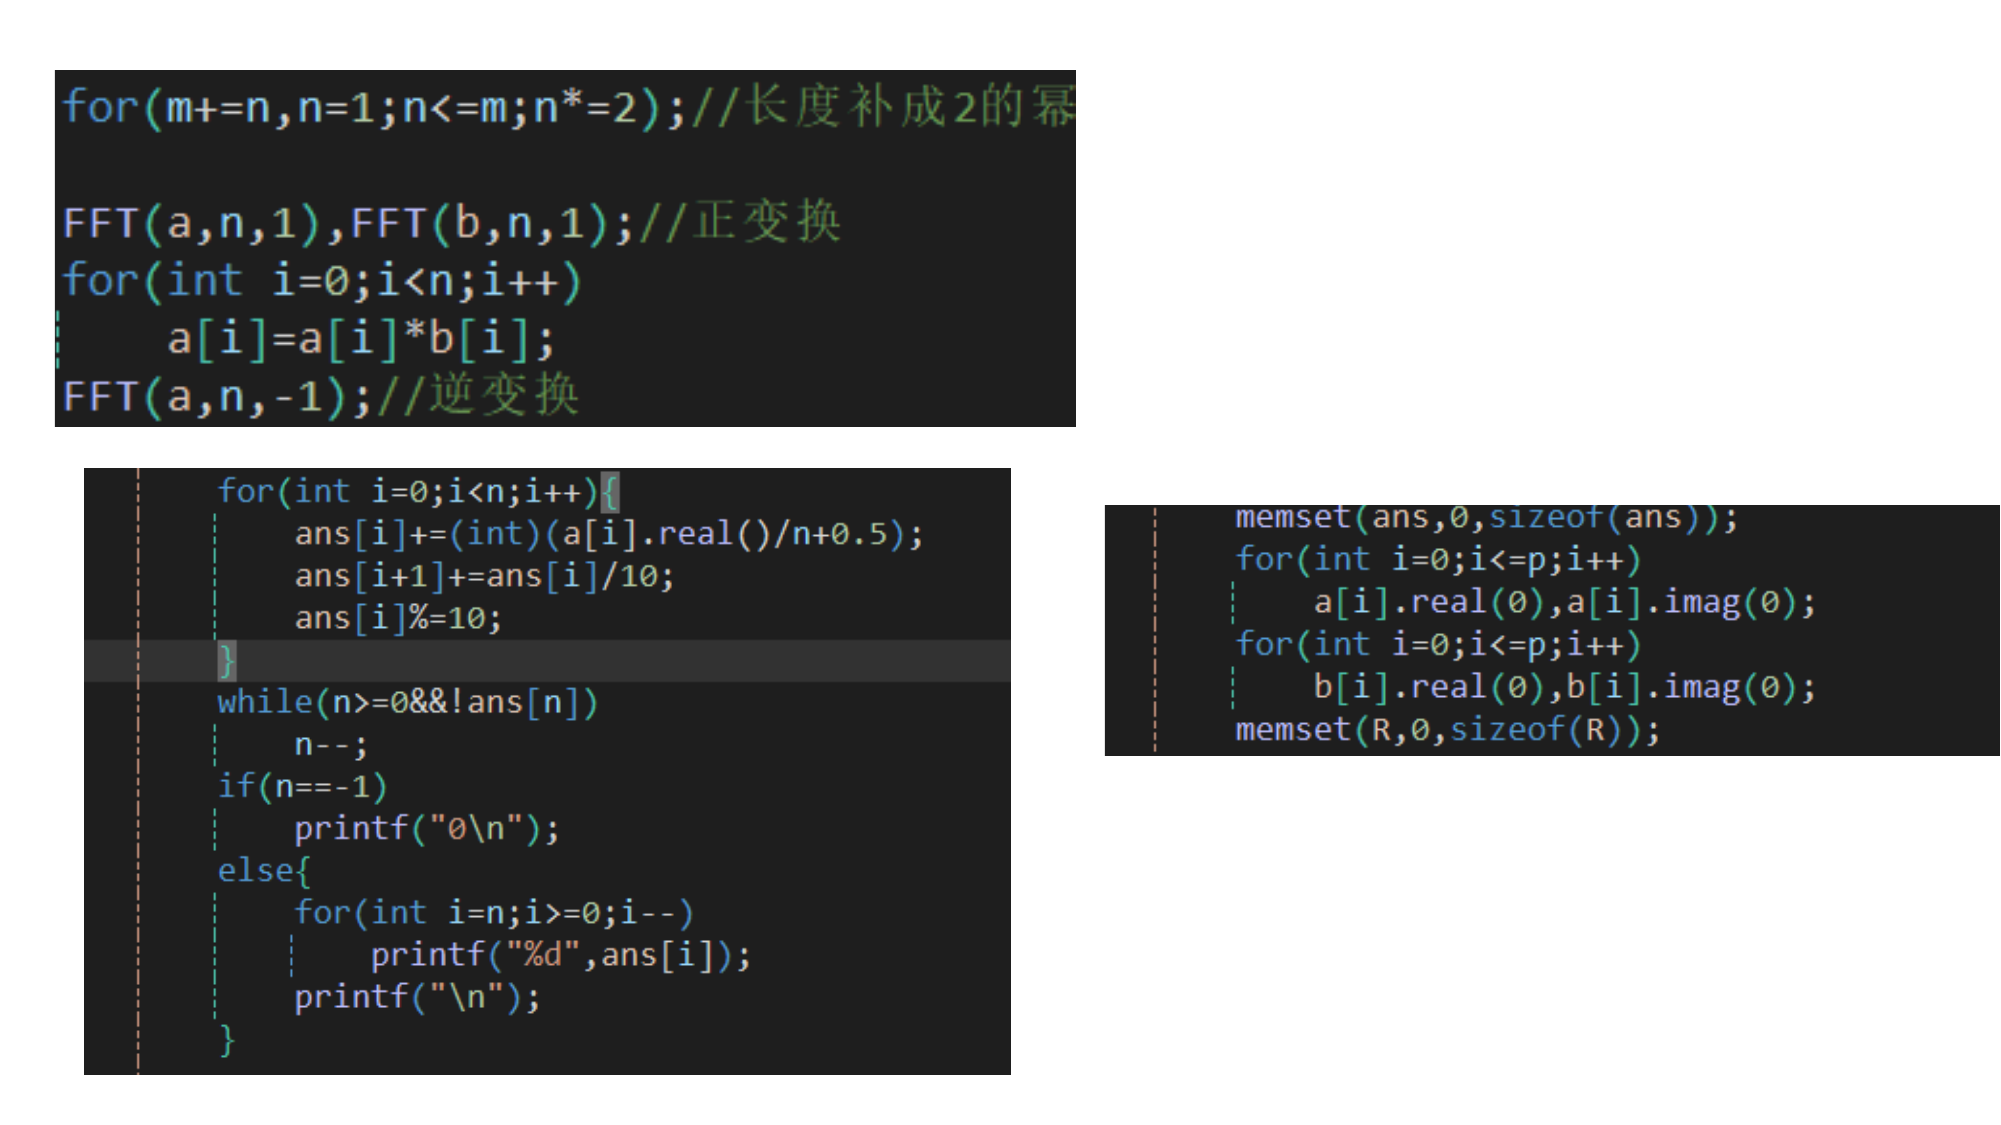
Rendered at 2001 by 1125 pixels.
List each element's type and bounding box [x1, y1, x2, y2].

picture [1104, 505, 2000, 756]
picture [84, 468, 1011, 1076]
picture [54, 70, 1076, 427]
